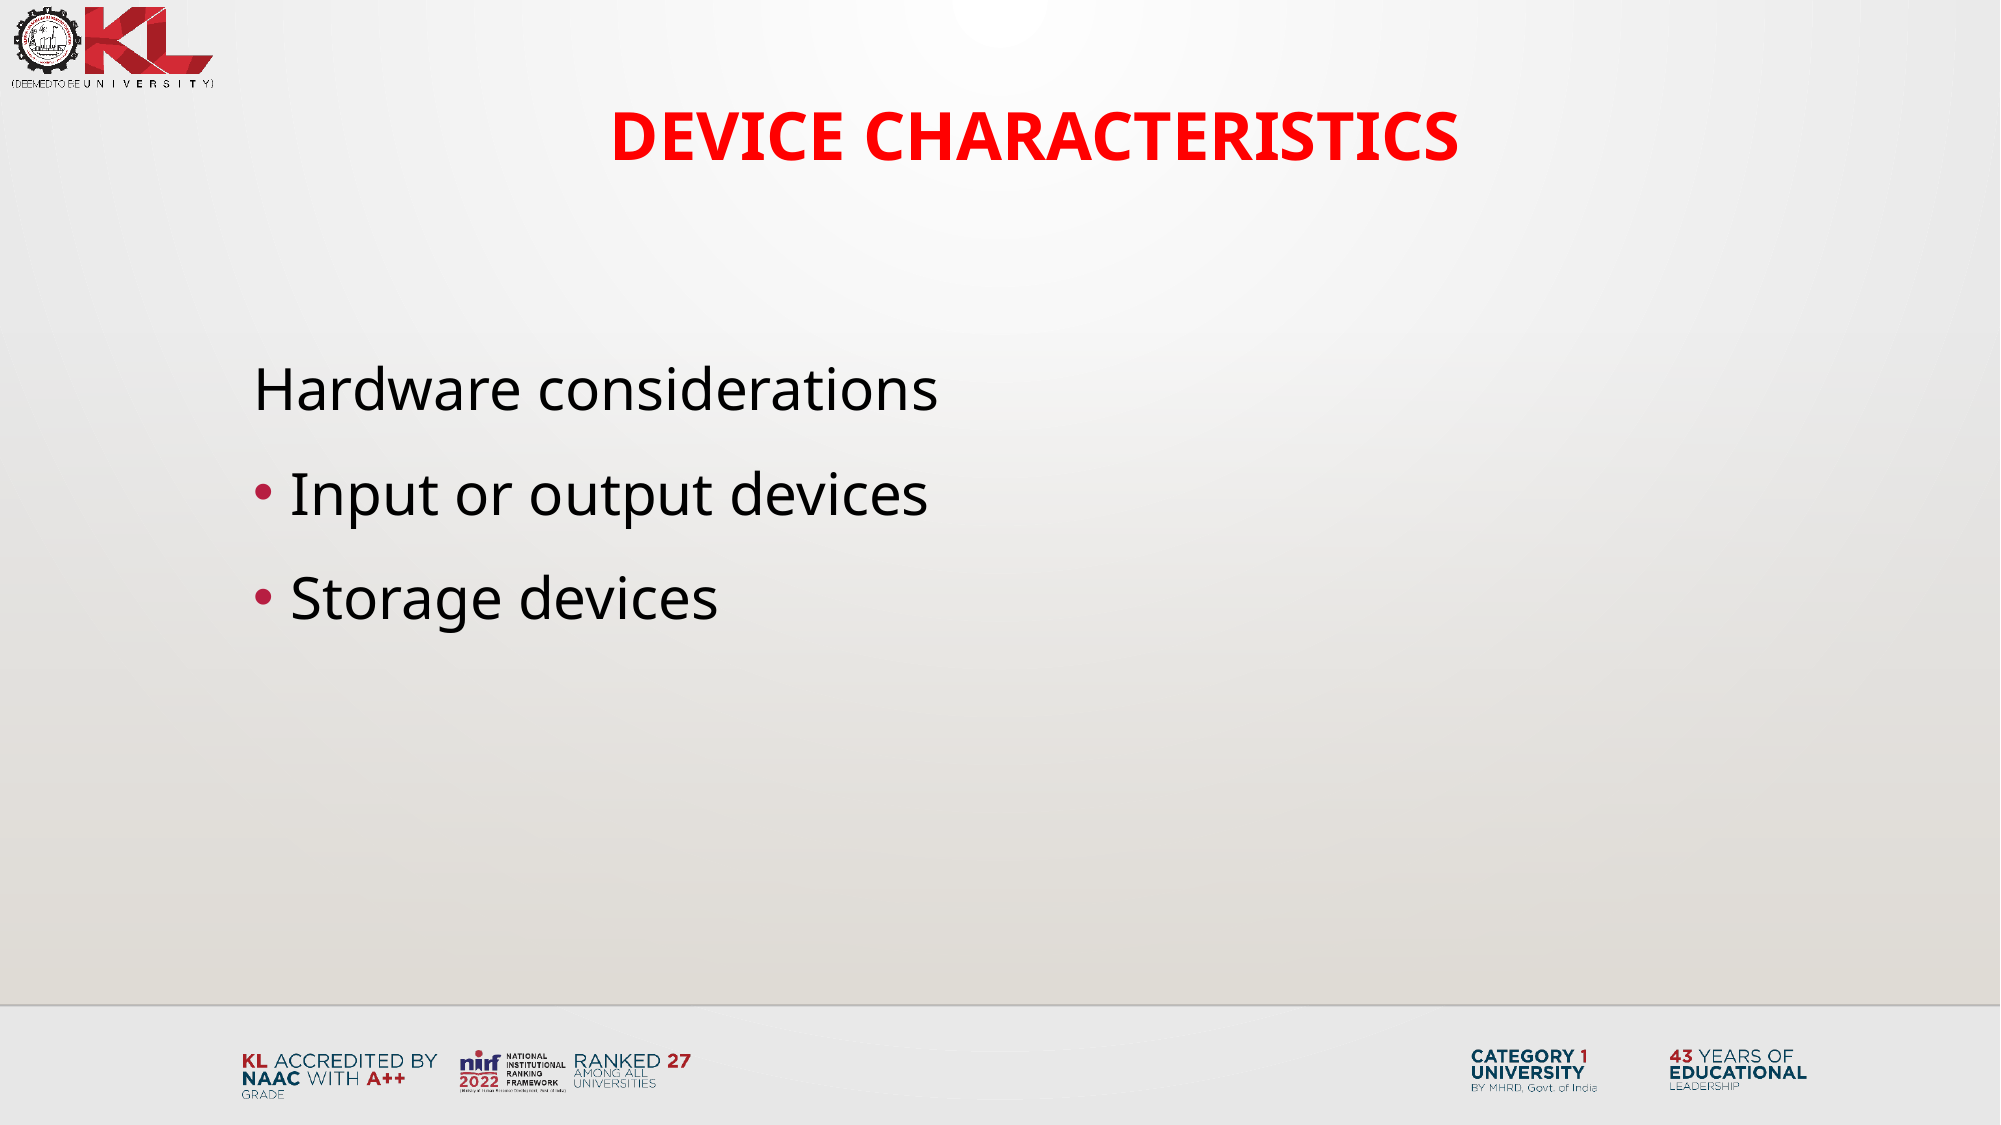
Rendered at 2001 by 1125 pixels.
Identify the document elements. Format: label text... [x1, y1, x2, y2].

title DEVICE CHARACTERISTICS [594, 95, 1707, 268]
picture [1447, 1045, 1814, 1101]
picture [12, 5, 213, 88]
picture [238, 1045, 716, 1103]
list Hardware considerations Input or output devices Storage devices [238, 330, 1814, 897]
